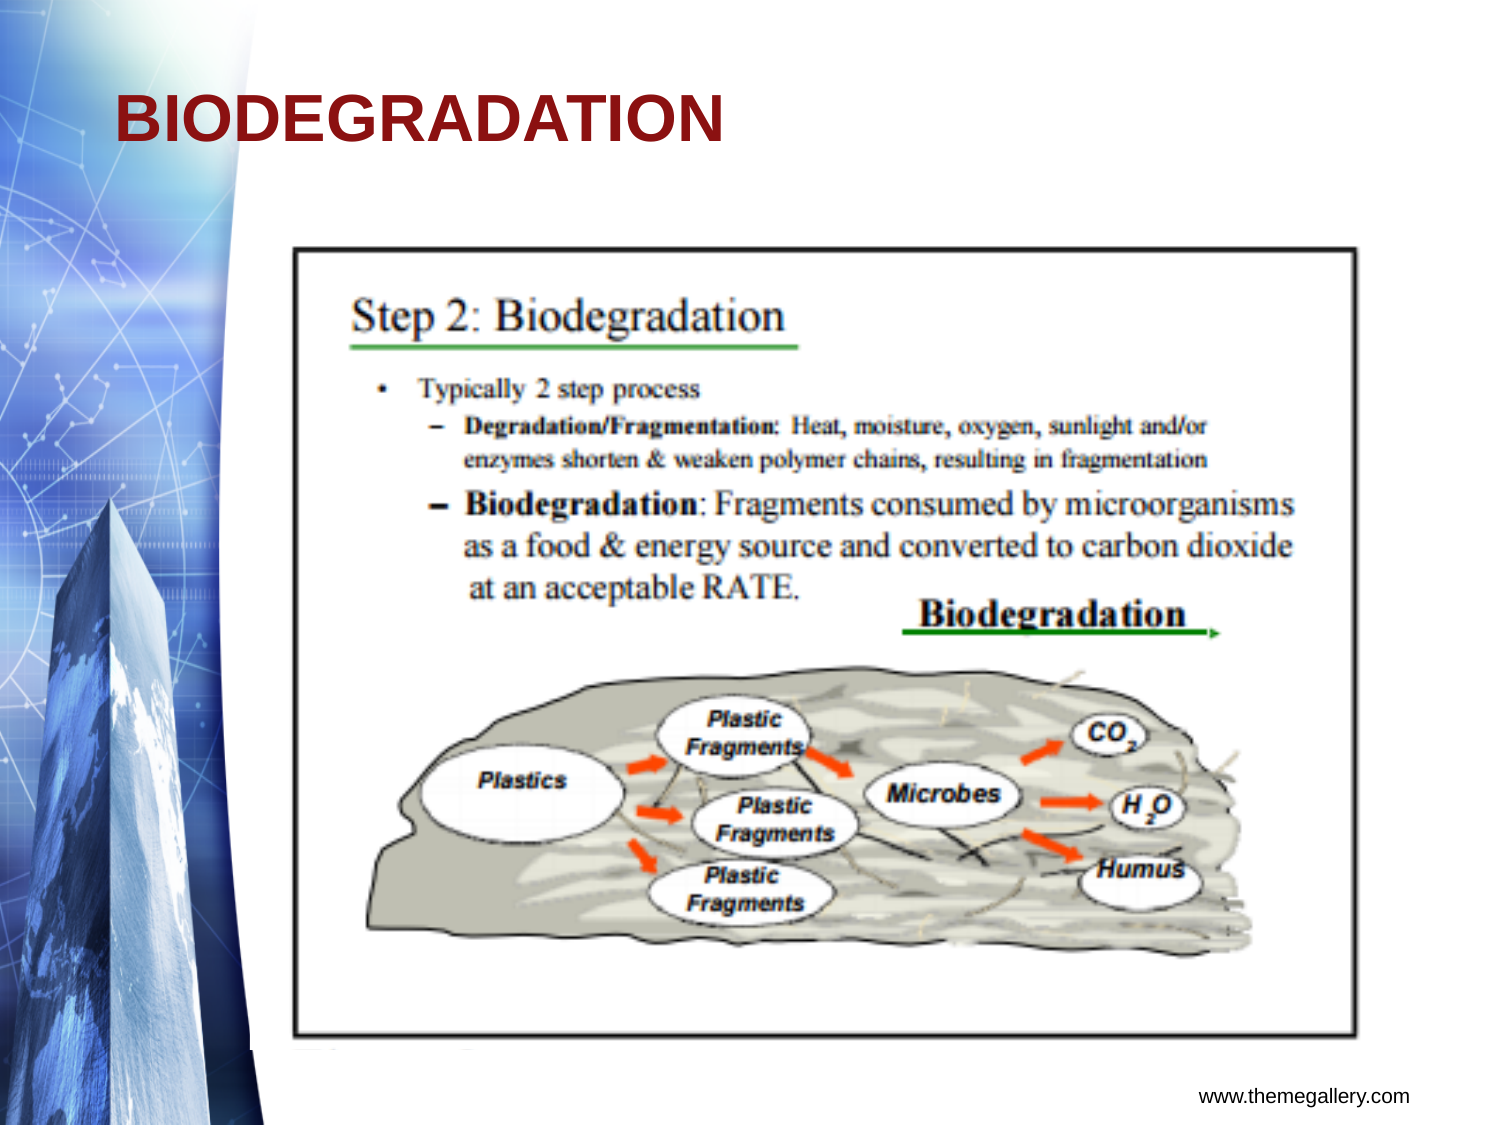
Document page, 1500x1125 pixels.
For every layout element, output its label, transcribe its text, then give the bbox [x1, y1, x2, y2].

picture [0, 0, 1397, 1125]
title BIODEGRADATION [99, 75, 1263, 155]
footer www.themegallery.com [1074, 1074, 1425, 1116]
